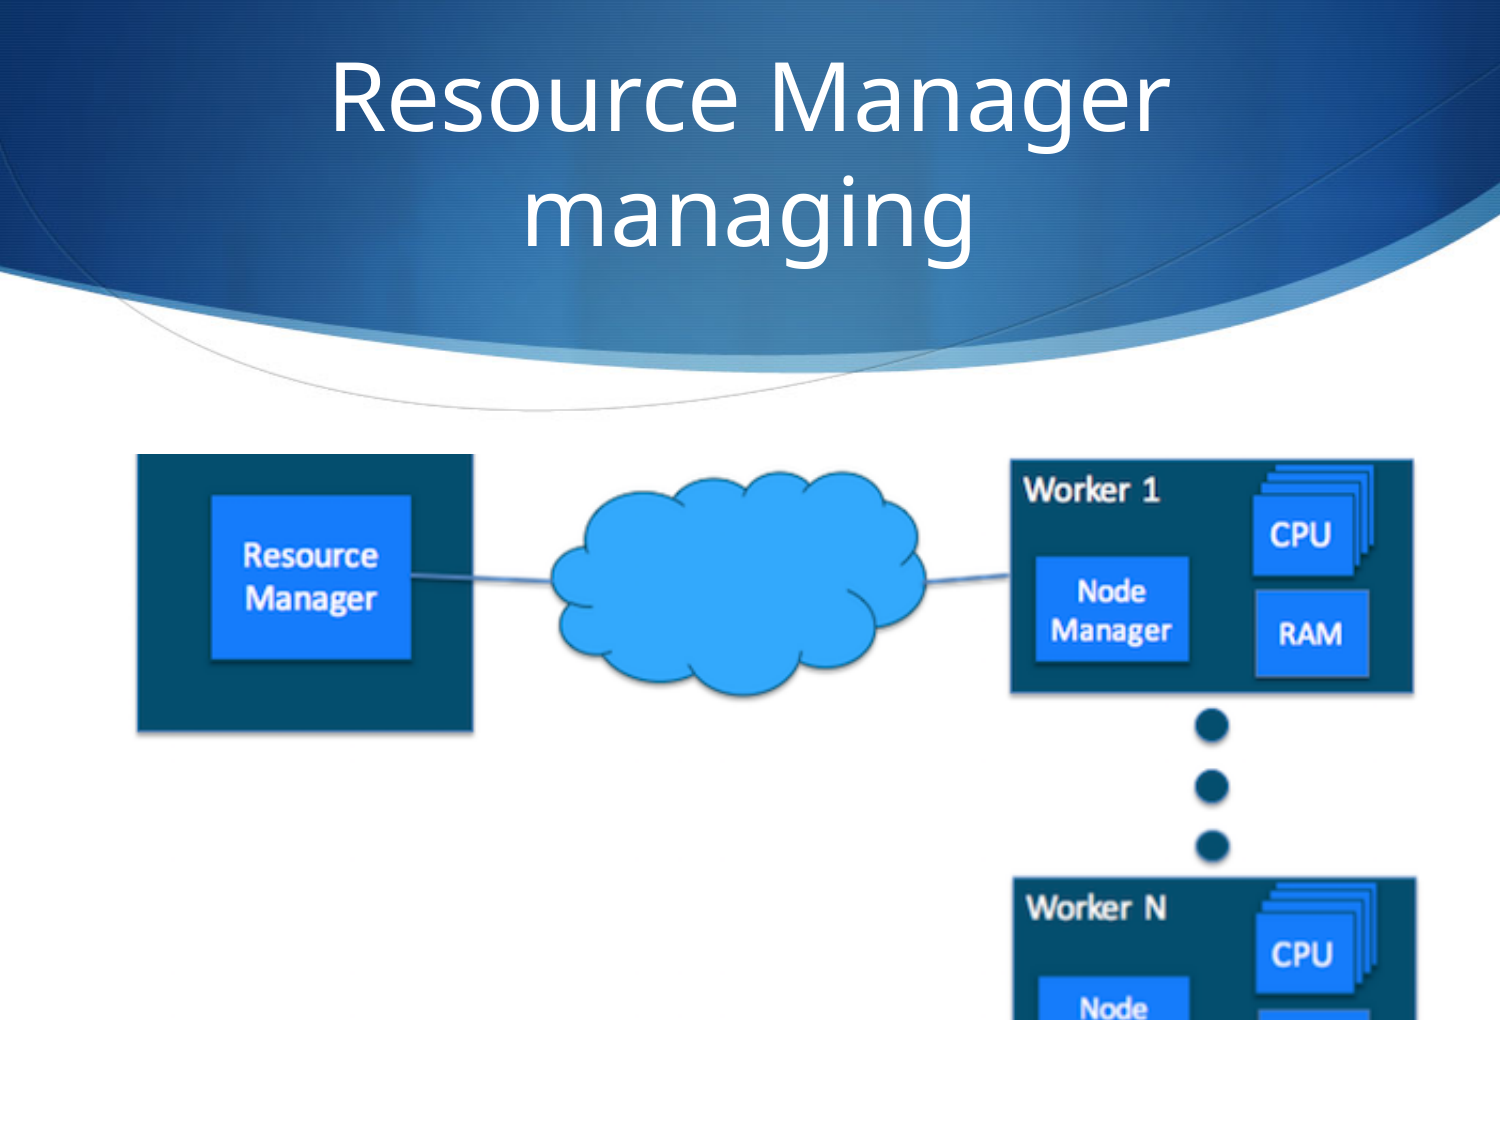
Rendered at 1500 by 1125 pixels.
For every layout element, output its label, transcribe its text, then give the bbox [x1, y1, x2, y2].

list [120, 453, 1447, 1020]
picture [0, 0, 1500, 1125]
title Resource Manager managing [75, 56, 1425, 245]
